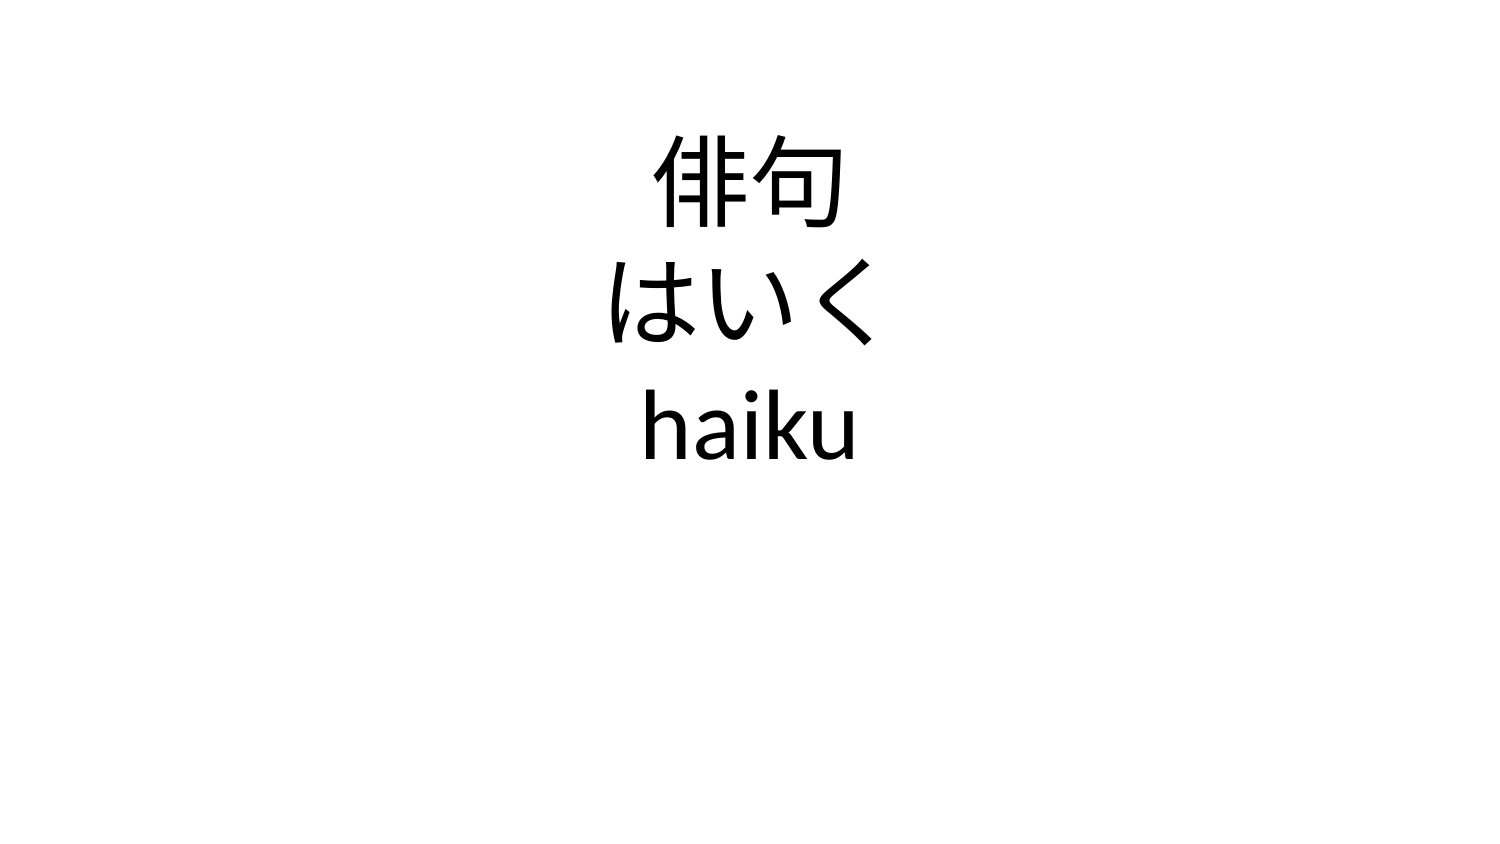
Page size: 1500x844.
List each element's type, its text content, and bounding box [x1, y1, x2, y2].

text_box 俳句 はいく haiku [0, 149, 1500, 450]
